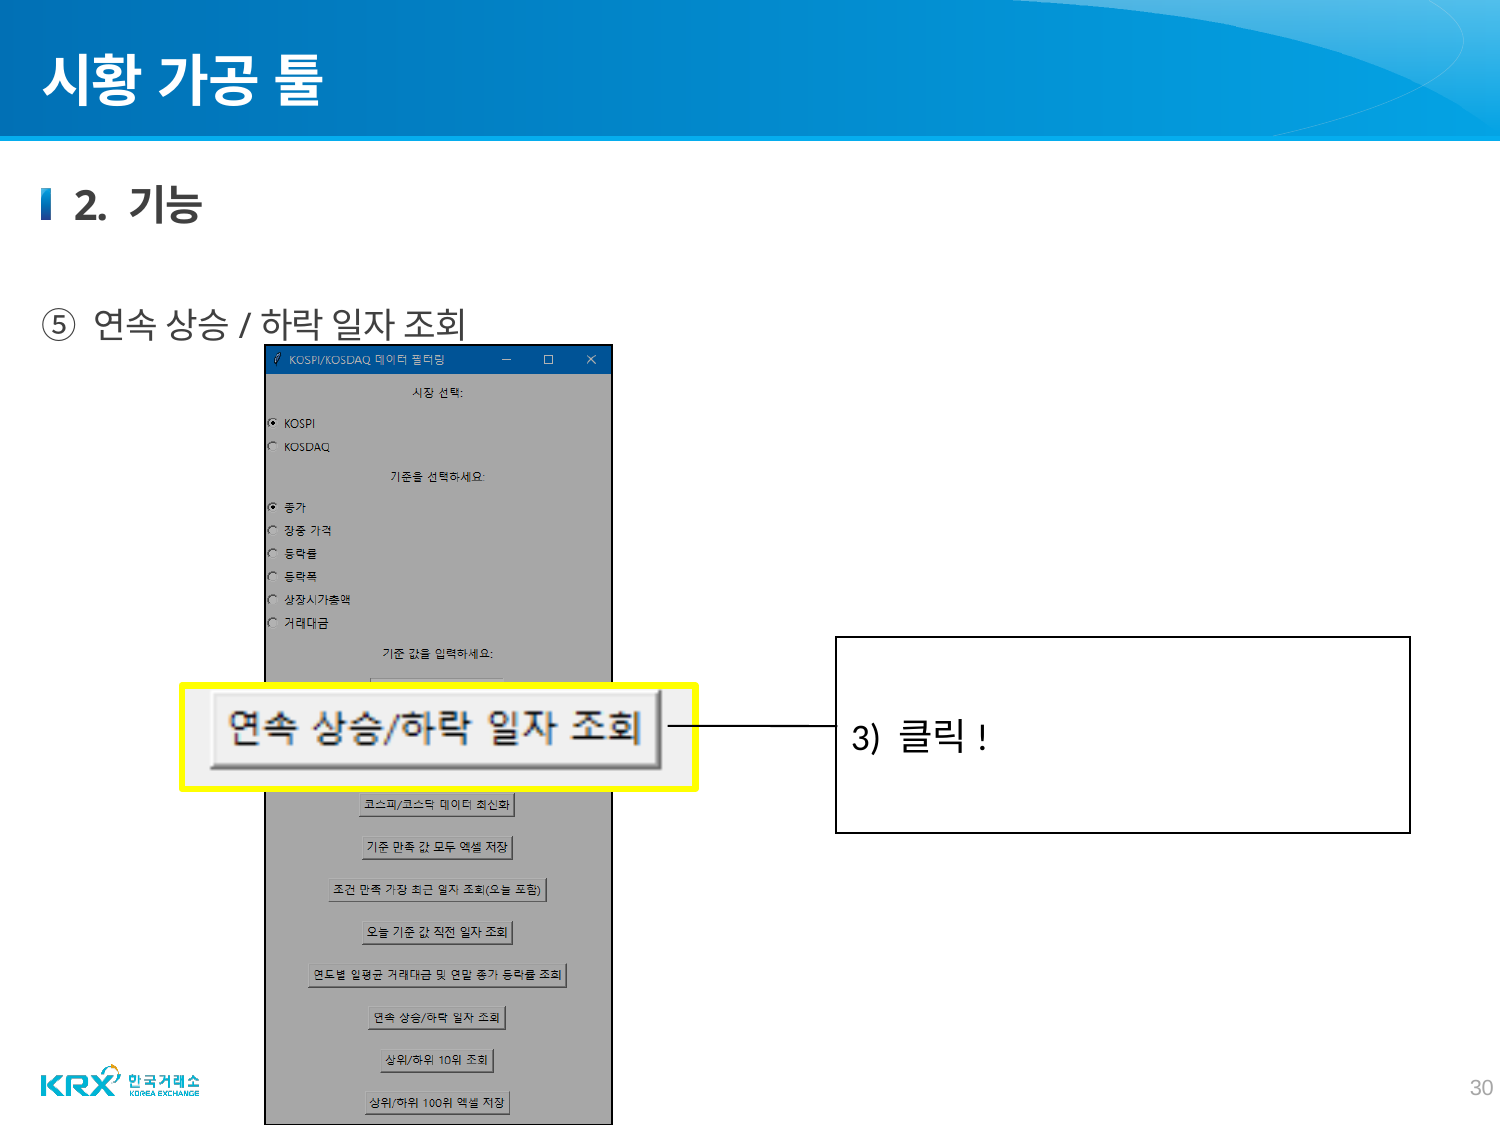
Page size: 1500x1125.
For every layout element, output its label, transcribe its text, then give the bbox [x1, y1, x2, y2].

list ⑤ 연속 상승/하락 일자 조회 [41, 302, 1459, 345]
text_box 3) 클릭! [693, 636, 1411, 834]
list 시황 가공 툴 [0, 0, 1500, 139]
picture [41, 187, 51, 194]
picture [184, 344, 693, 1125]
picture [41, 1064, 199, 1096]
list 2. 기능 [41, 178, 1459, 285]
picture [41, 201, 51, 220]
